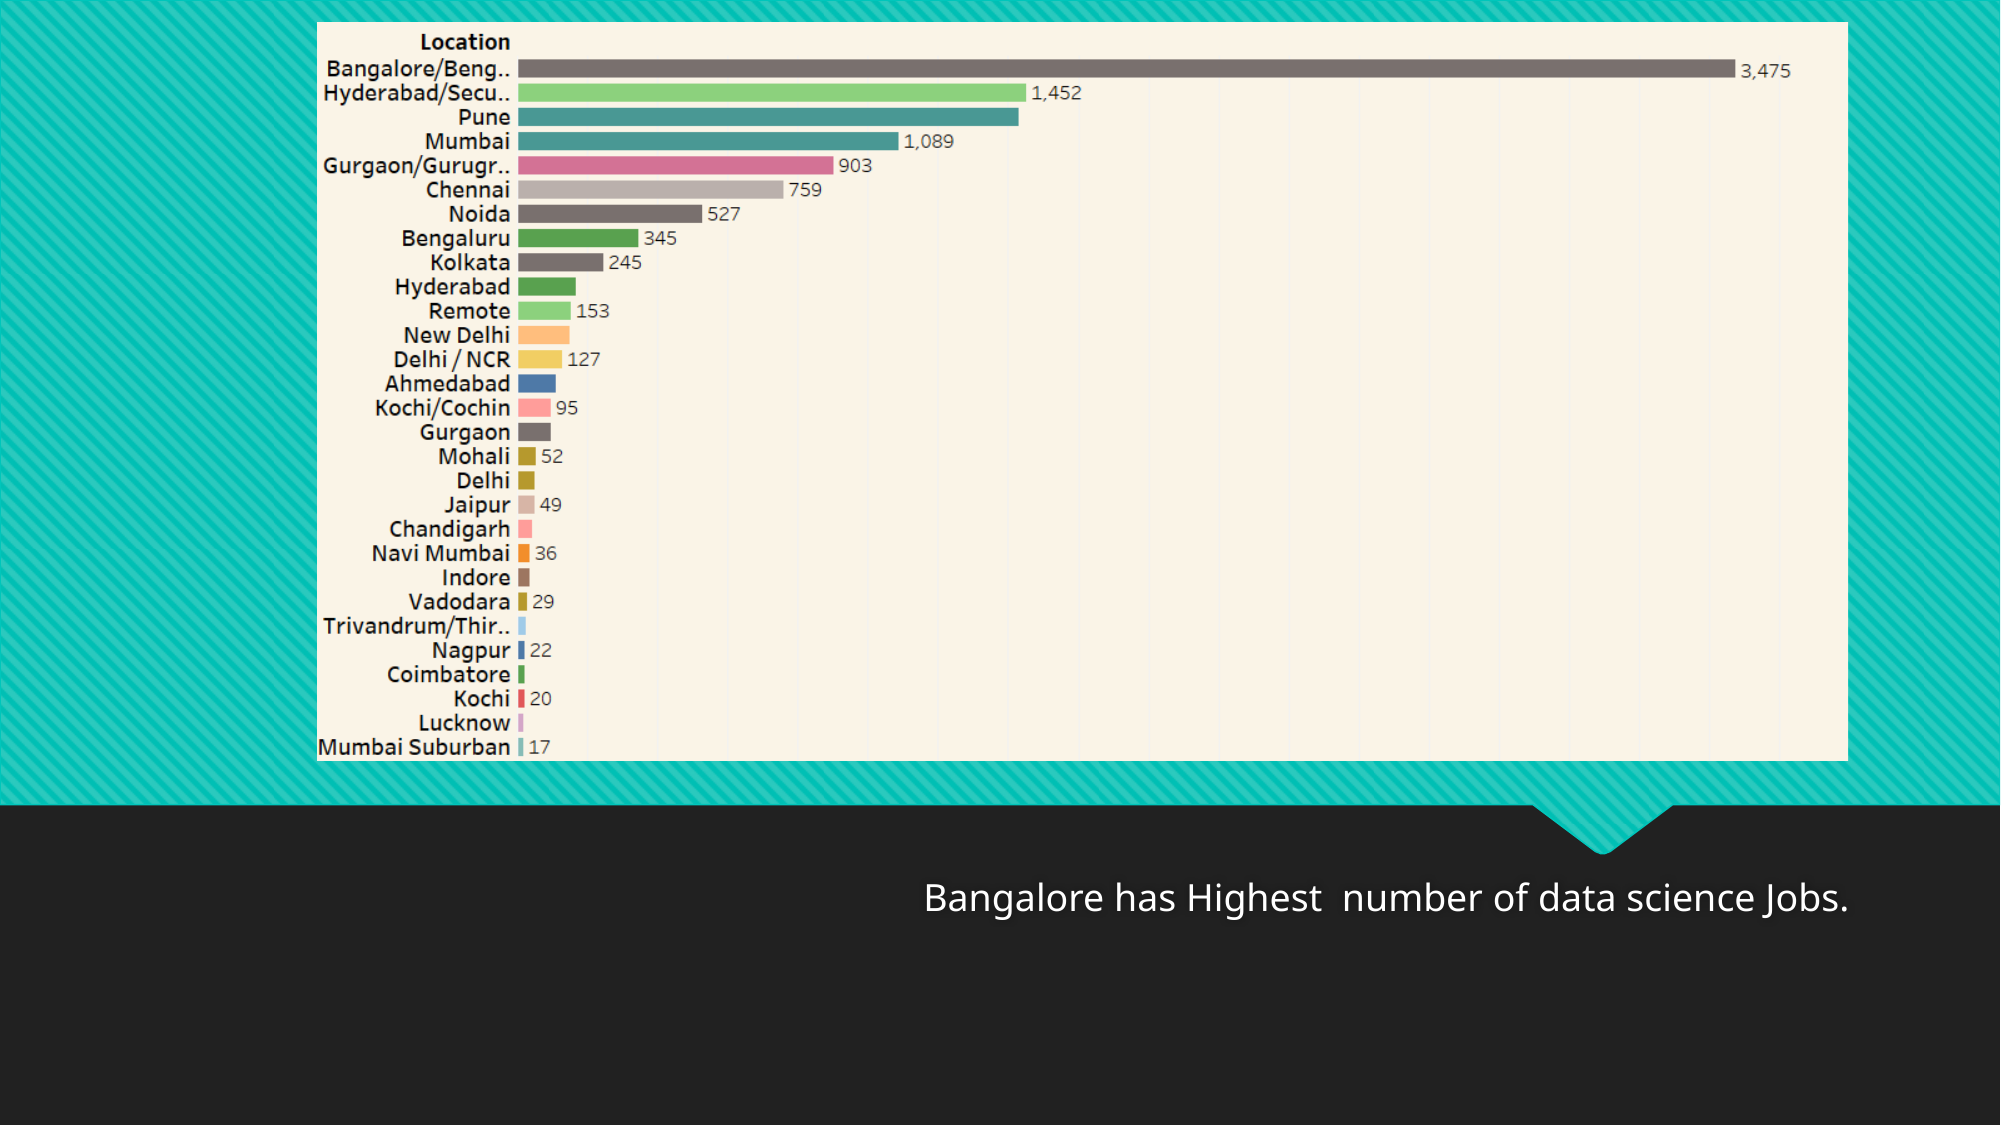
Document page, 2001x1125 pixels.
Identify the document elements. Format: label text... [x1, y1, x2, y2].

list Bangalore has Highest number of data science Jobs. [132, 866, 1866, 938]
picture [305, 22, 1849, 761]
